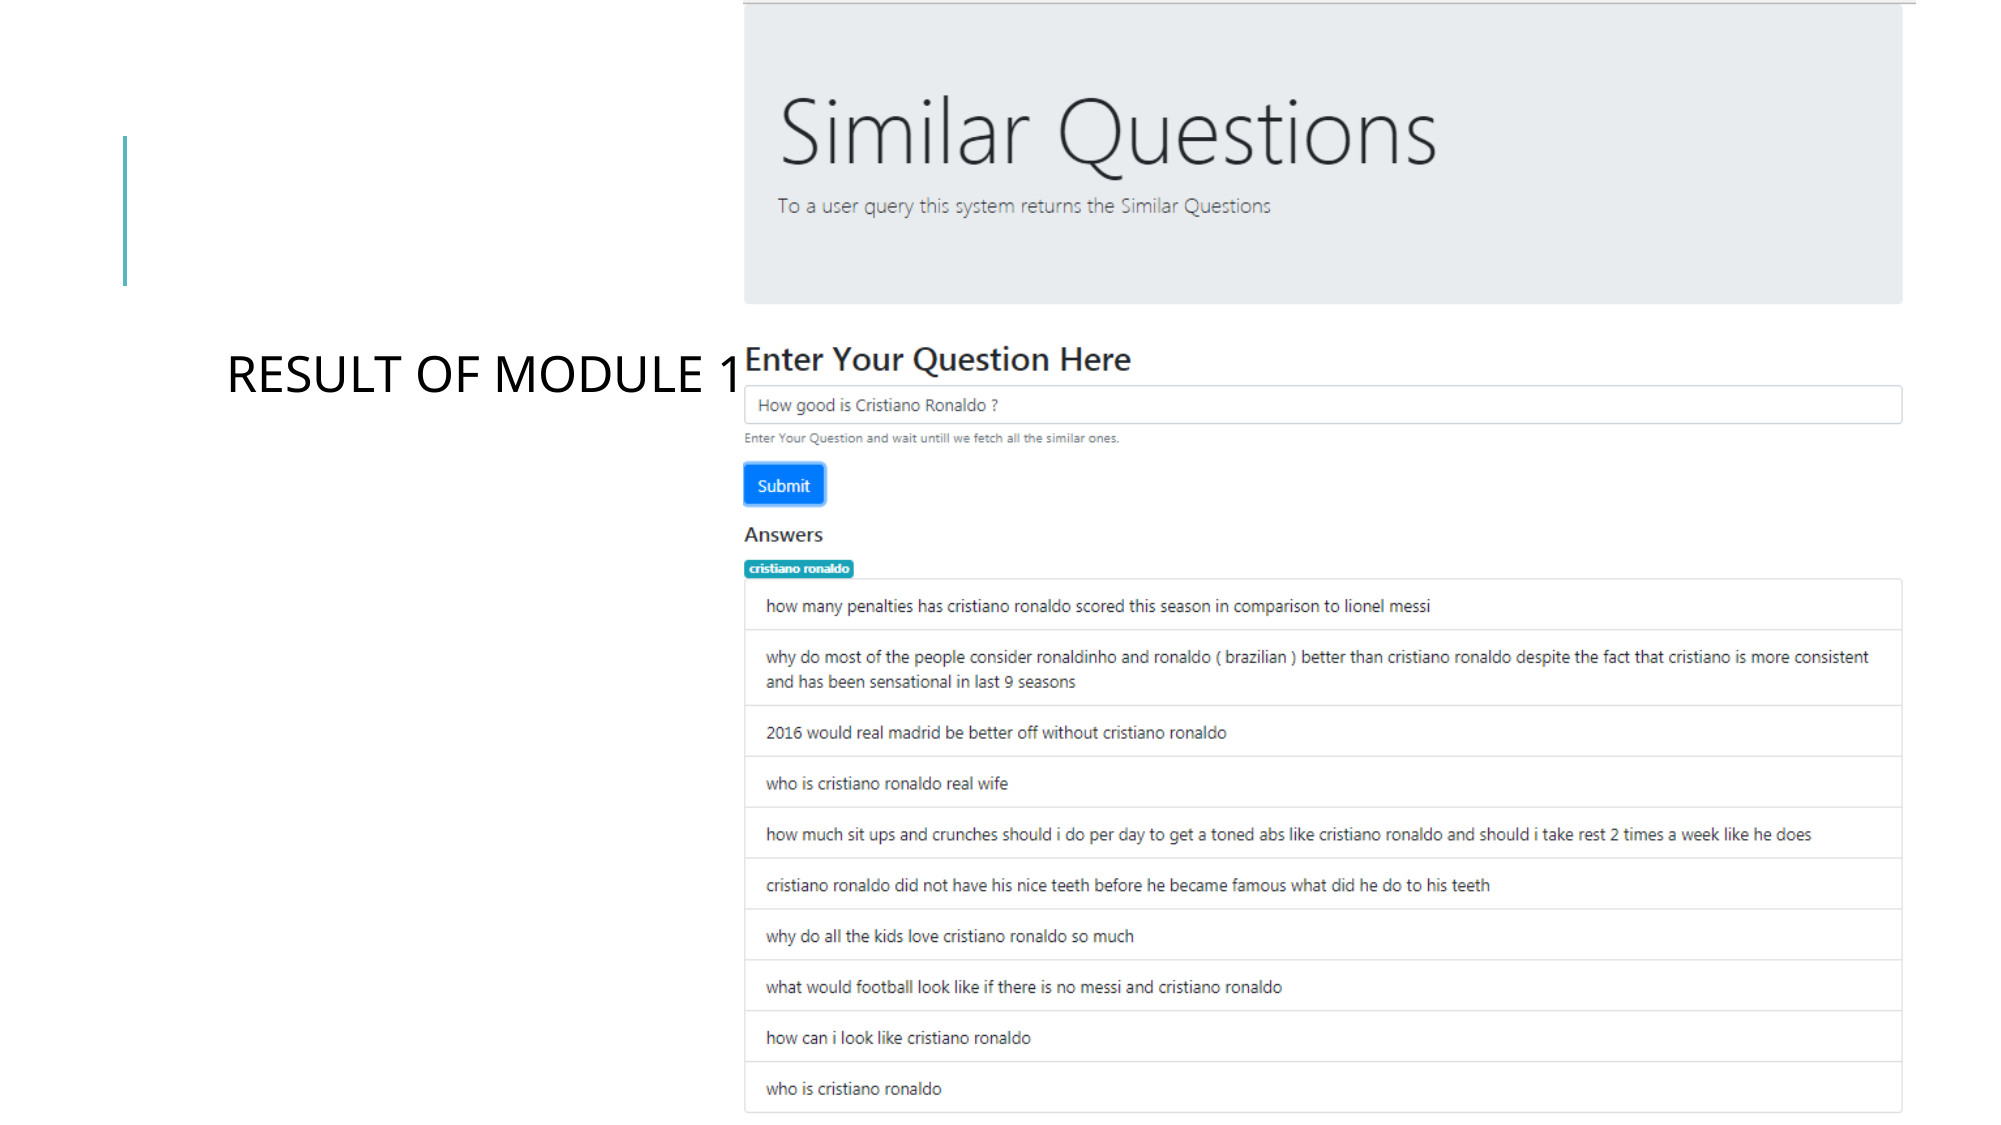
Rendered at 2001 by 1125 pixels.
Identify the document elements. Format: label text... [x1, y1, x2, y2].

picture [742, 0, 1916, 1125]
list RESULT OF MODULE 1 [168, 341, 736, 1002]
